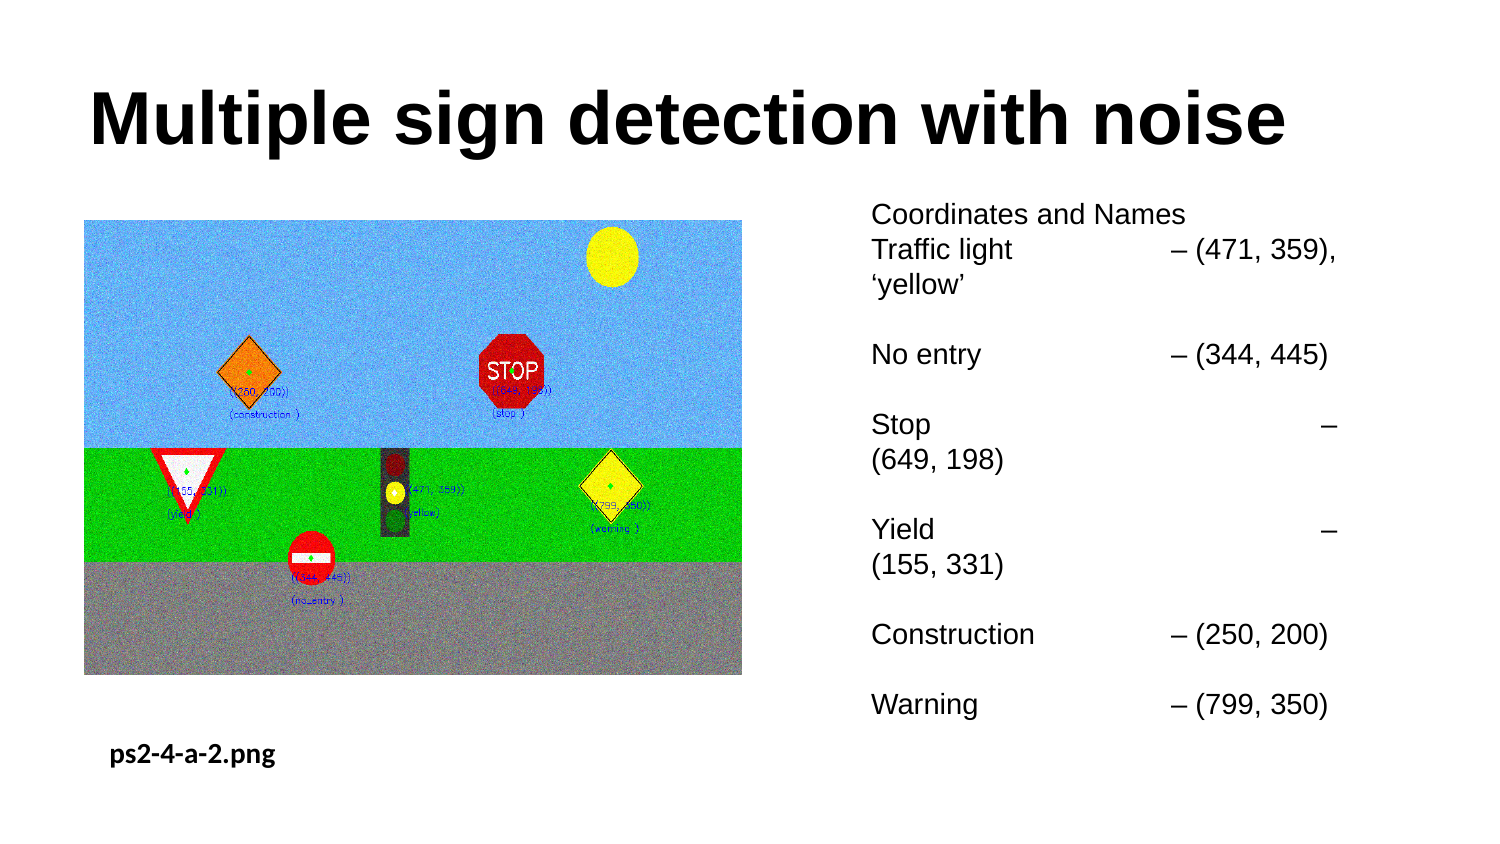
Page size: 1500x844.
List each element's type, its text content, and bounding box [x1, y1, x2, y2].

picture [83, 220, 742, 676]
text_box Coordinates and Names Traffic light – (471, 359), ‘yellow’ No entry – (344, 445) Stop – (649, 198) Yield – (155, 331) Construction – (250, 200) Warning – (799, 350) [856, 180, 1396, 701]
text_box Multiple sign detection with noise [74, 33, 1425, 175]
text_box ps2-4-a-2.png [88, 713, 725, 766]
